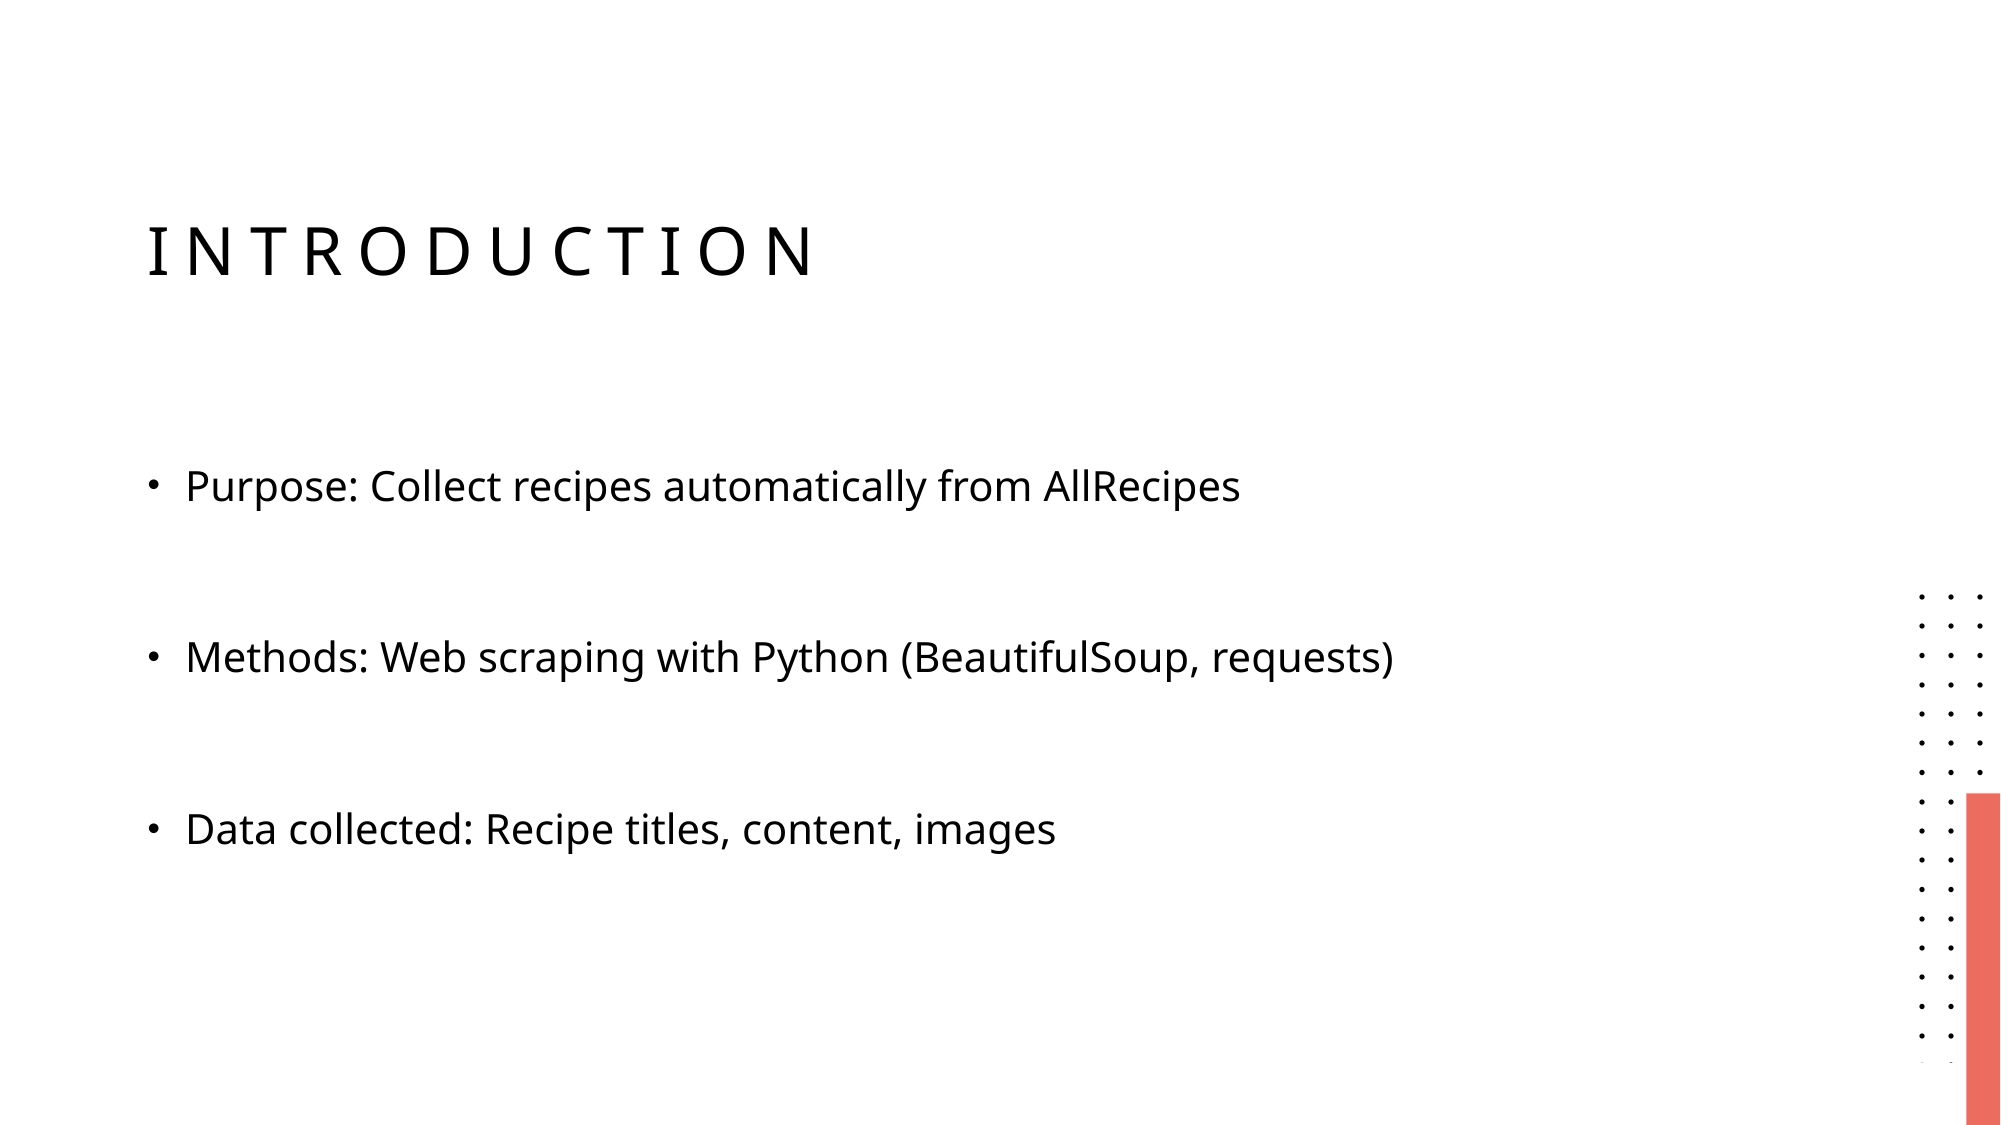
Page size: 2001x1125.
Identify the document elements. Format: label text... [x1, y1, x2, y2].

picture [1907, 582, 1994, 1064]
title introduction [132, 59, 1832, 296]
list Purpose: Collect recipes automatically from AllRecipes Methods: Web scraping with Python (BeautifulSoup, requests) Data collected: Recipe titles, content, images [132, 437, 1832, 892]
